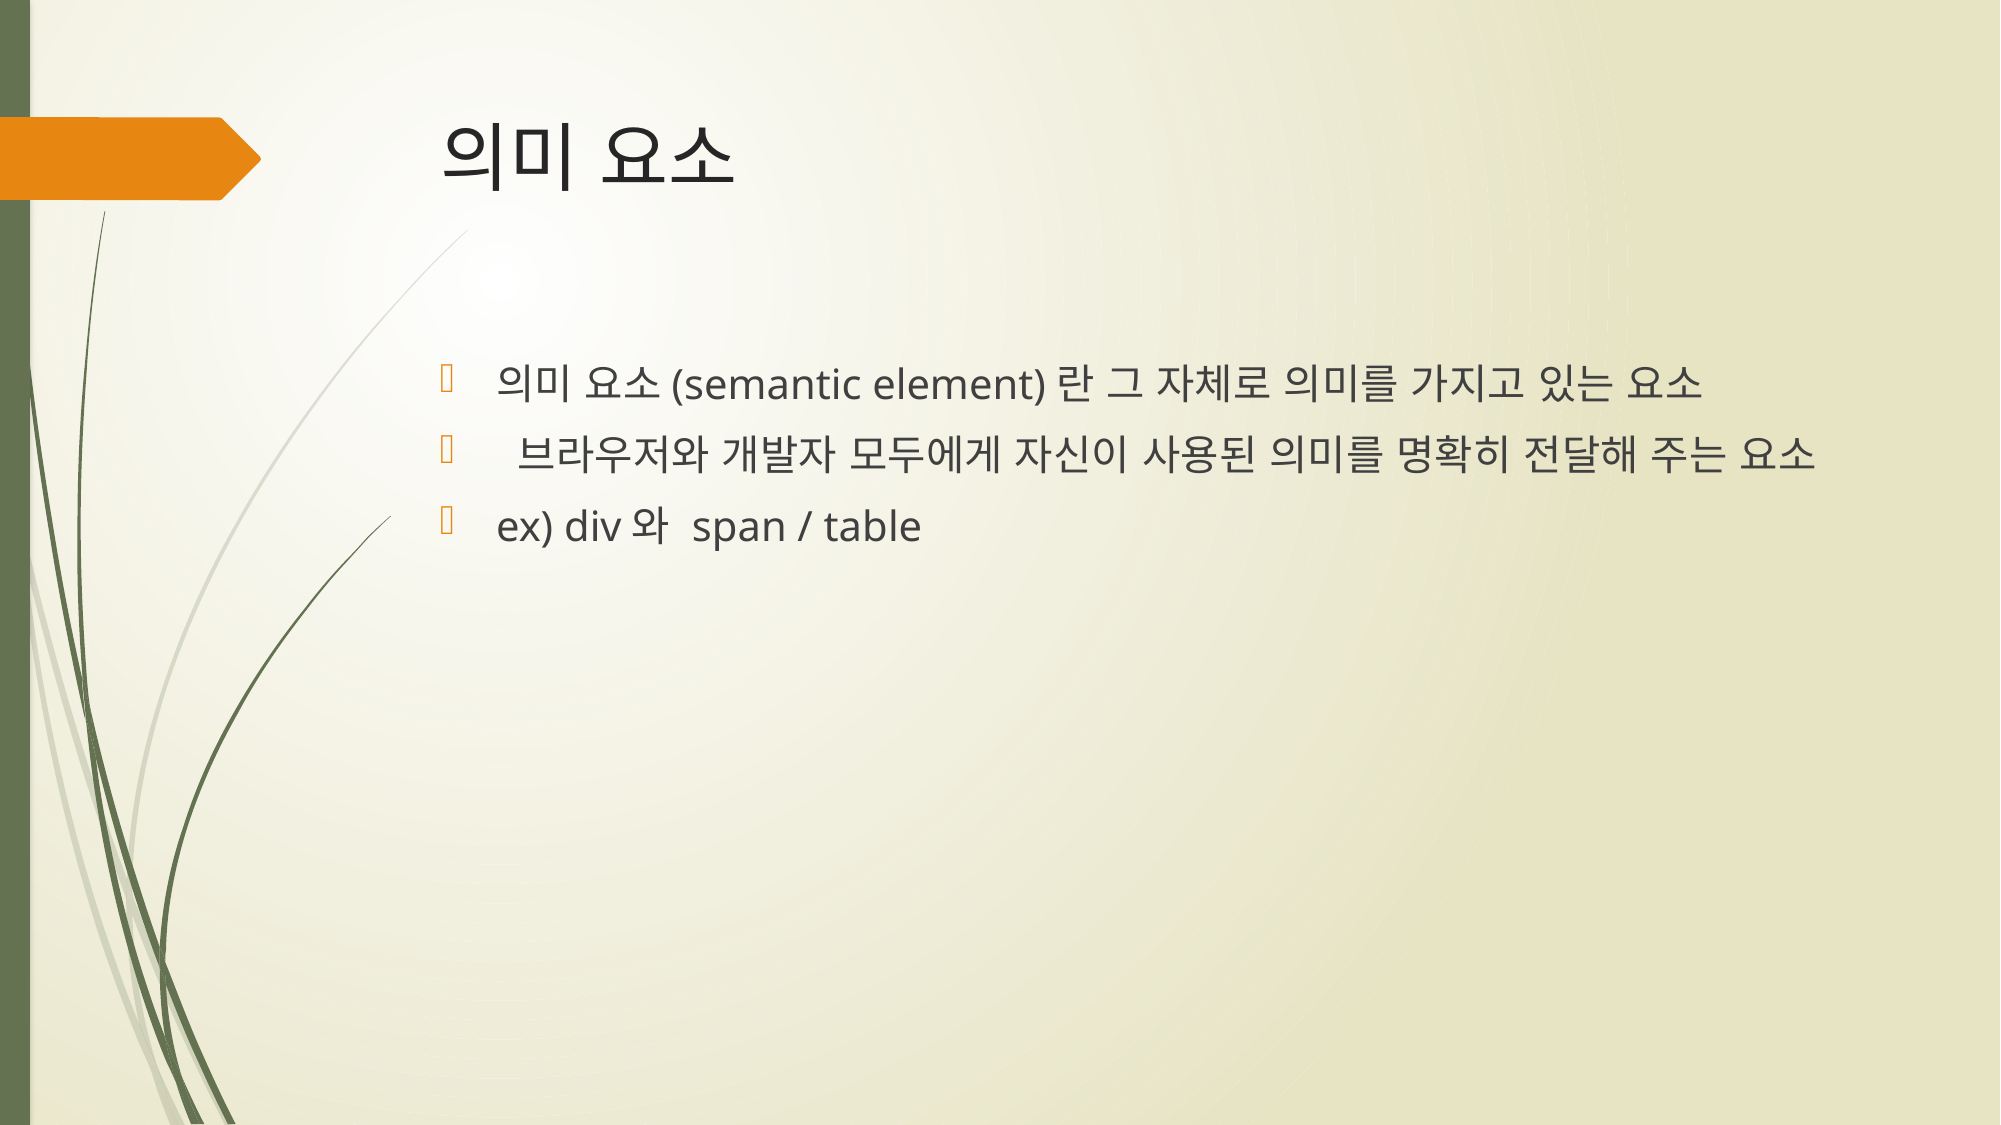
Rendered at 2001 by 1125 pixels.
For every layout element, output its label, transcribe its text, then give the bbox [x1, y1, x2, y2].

list 의미 요소(semantic element)란 그 자체로 의미를 가지고 있는 요소 브라우저와 개발자 모두에게 자신이 사용된 의미를 명확히 전달해 주는 요소 ex) div와 span / table [424, 350, 1888, 970]
title 의미 요소 [425, 102, 1888, 313]
